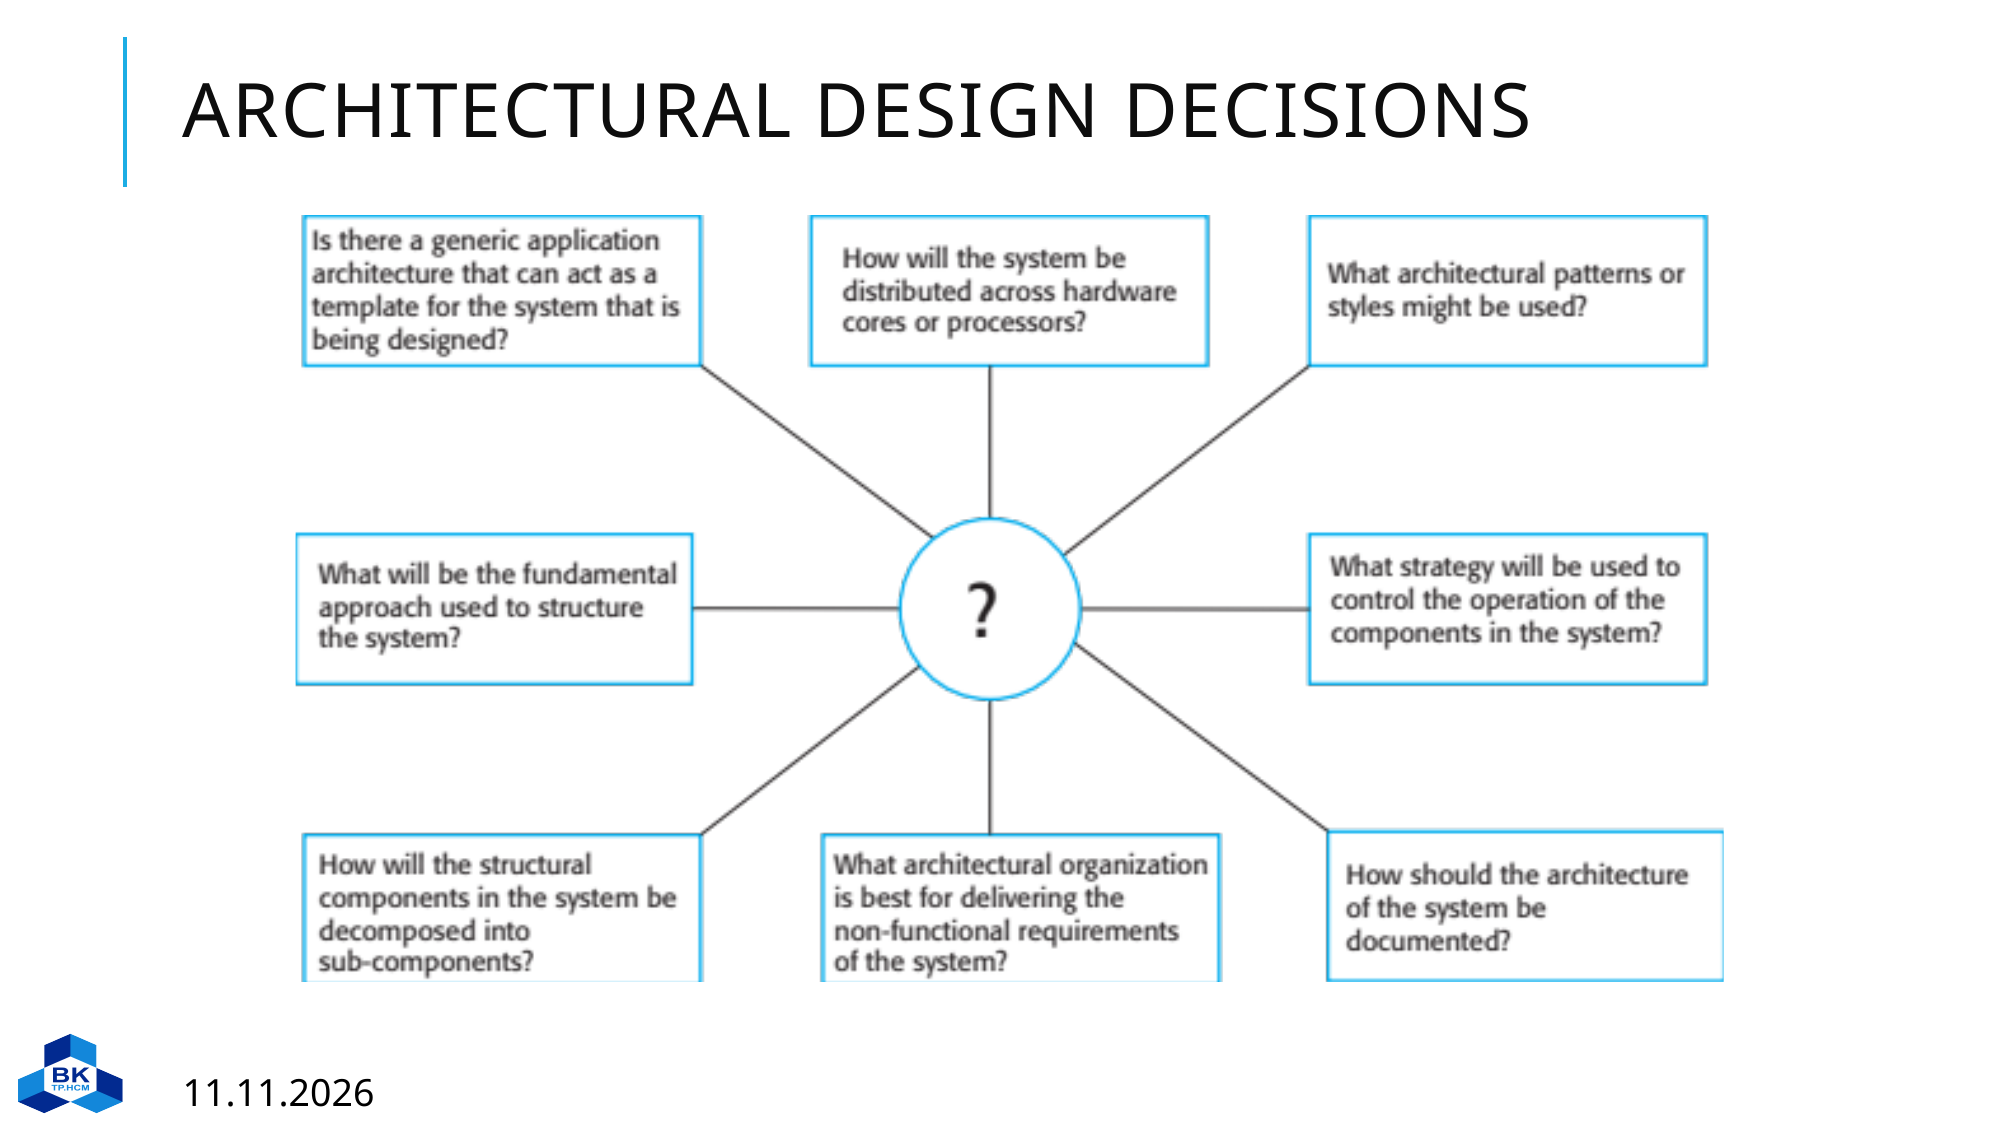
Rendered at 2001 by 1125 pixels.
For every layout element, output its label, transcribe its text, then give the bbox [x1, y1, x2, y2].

picture [0, 1027, 143, 1125]
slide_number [168, 1061, 522, 1107]
picture [295, 214, 1724, 982]
title Architectural design decisions [168, 15, 1938, 216]
